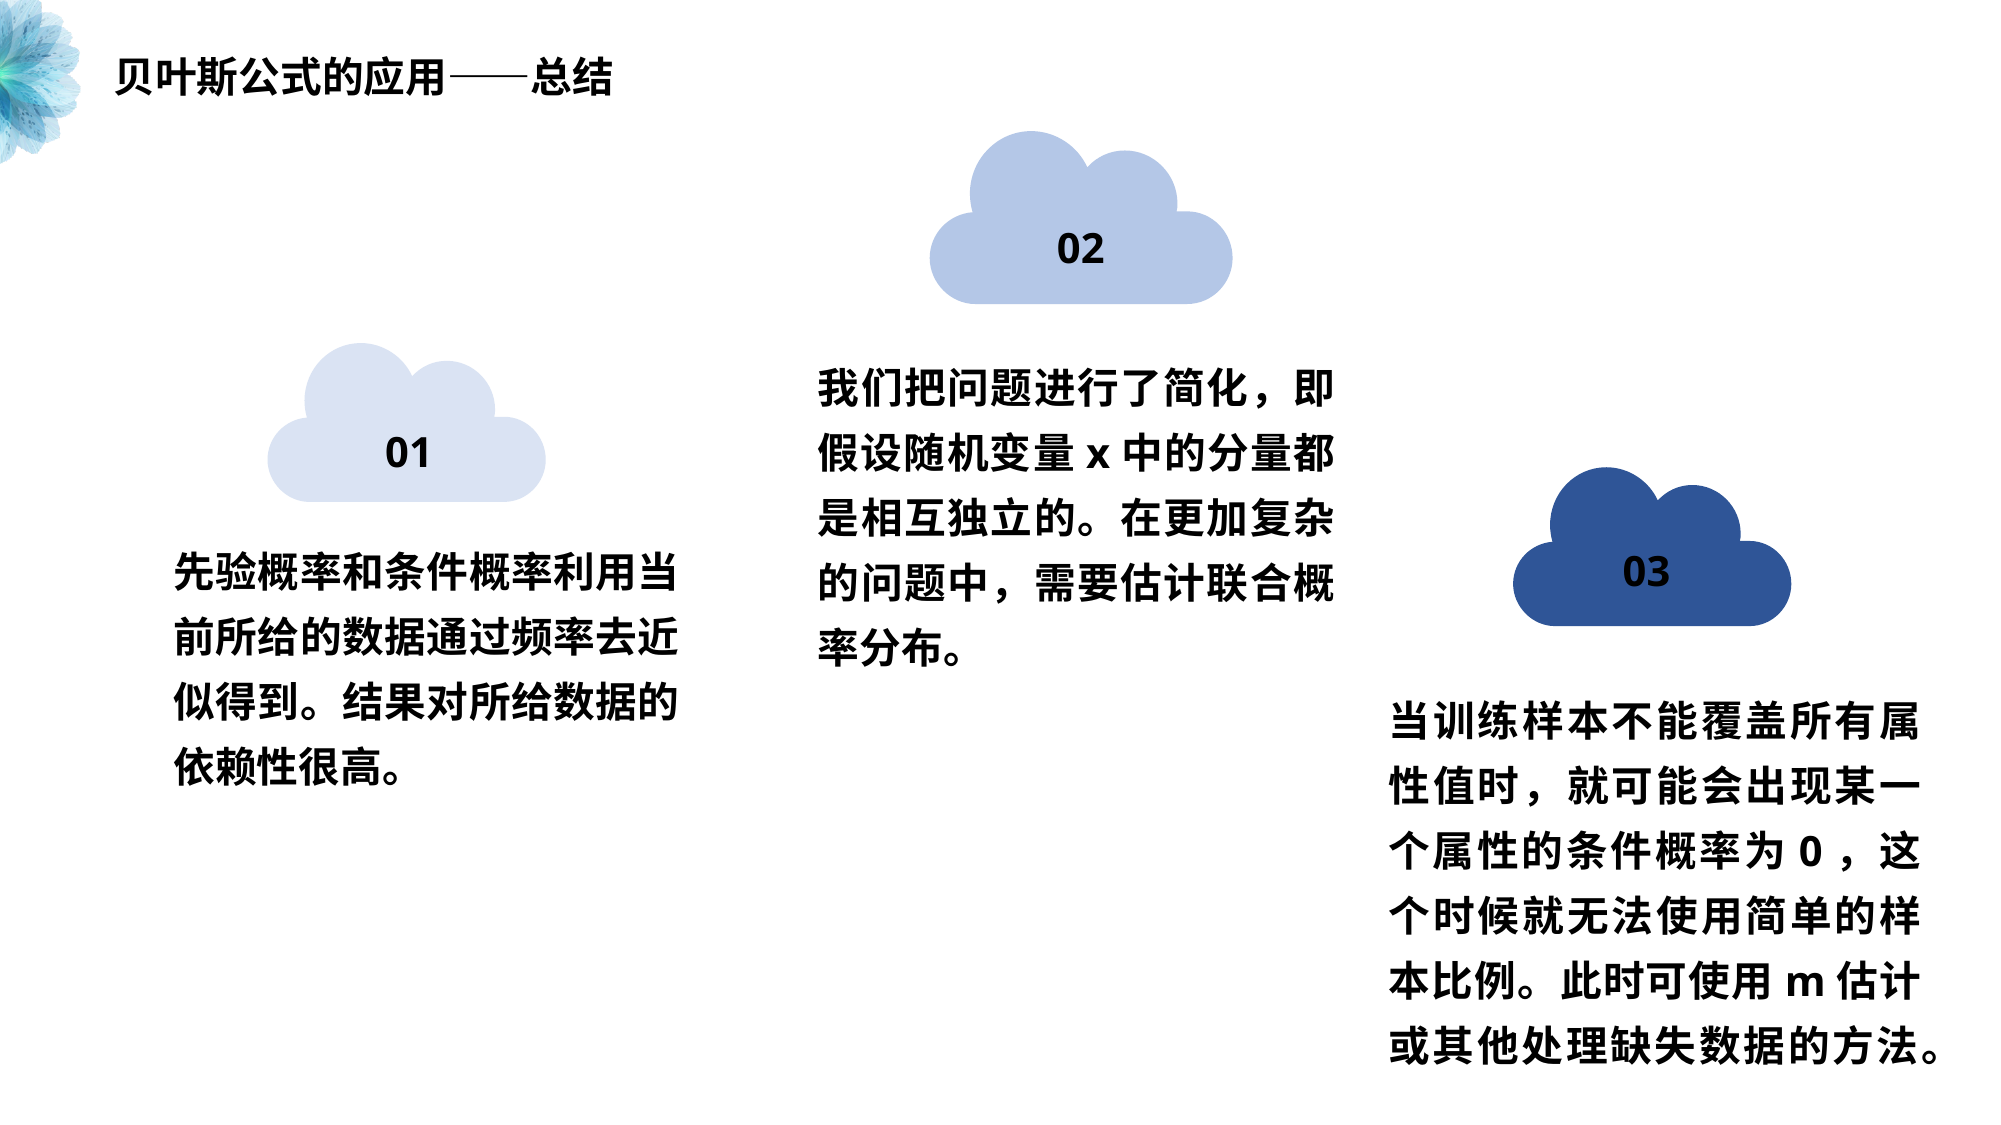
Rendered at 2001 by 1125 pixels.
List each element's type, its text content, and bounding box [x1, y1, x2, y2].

text_box [1552, 467, 1734, 509]
text_box 我们把问题进行了简化，即假设随机变量x中的分量都是相互独立的。在更加复杂的问题中，需要估计联合概率分布。 [803, 339, 1350, 680]
text_box 02 [977, 187, 1185, 307]
text_box 03 [1542, 509, 1751, 630]
picture [0, 0, 81, 164]
text_box [1185, 211, 1233, 305]
text_box [929, 131, 1175, 305]
text_box 先验概率和条件概率利用当前所给的数据通过频率去近似得到。结果对所给数据的依赖性很高。 [158, 523, 695, 799]
text_box 当训练样本不能覆盖所有属性值时，就可能会出现某一个属性的条件概率为0，这个时候就无法使用简单的样本比例。此时可使用m估计或其他处理缺失数据的方法。 [1373, 672, 1937, 1077]
text_box [305, 343, 492, 391]
text_box [1513, 543, 1542, 624]
text_box [514, 418, 546, 501]
text_box 01 [305, 391, 514, 511]
text_box [1751, 541, 1792, 627]
text_box 贝叶斯公式的应用——总结 [98, 43, 925, 108]
text_box [267, 417, 305, 502]
